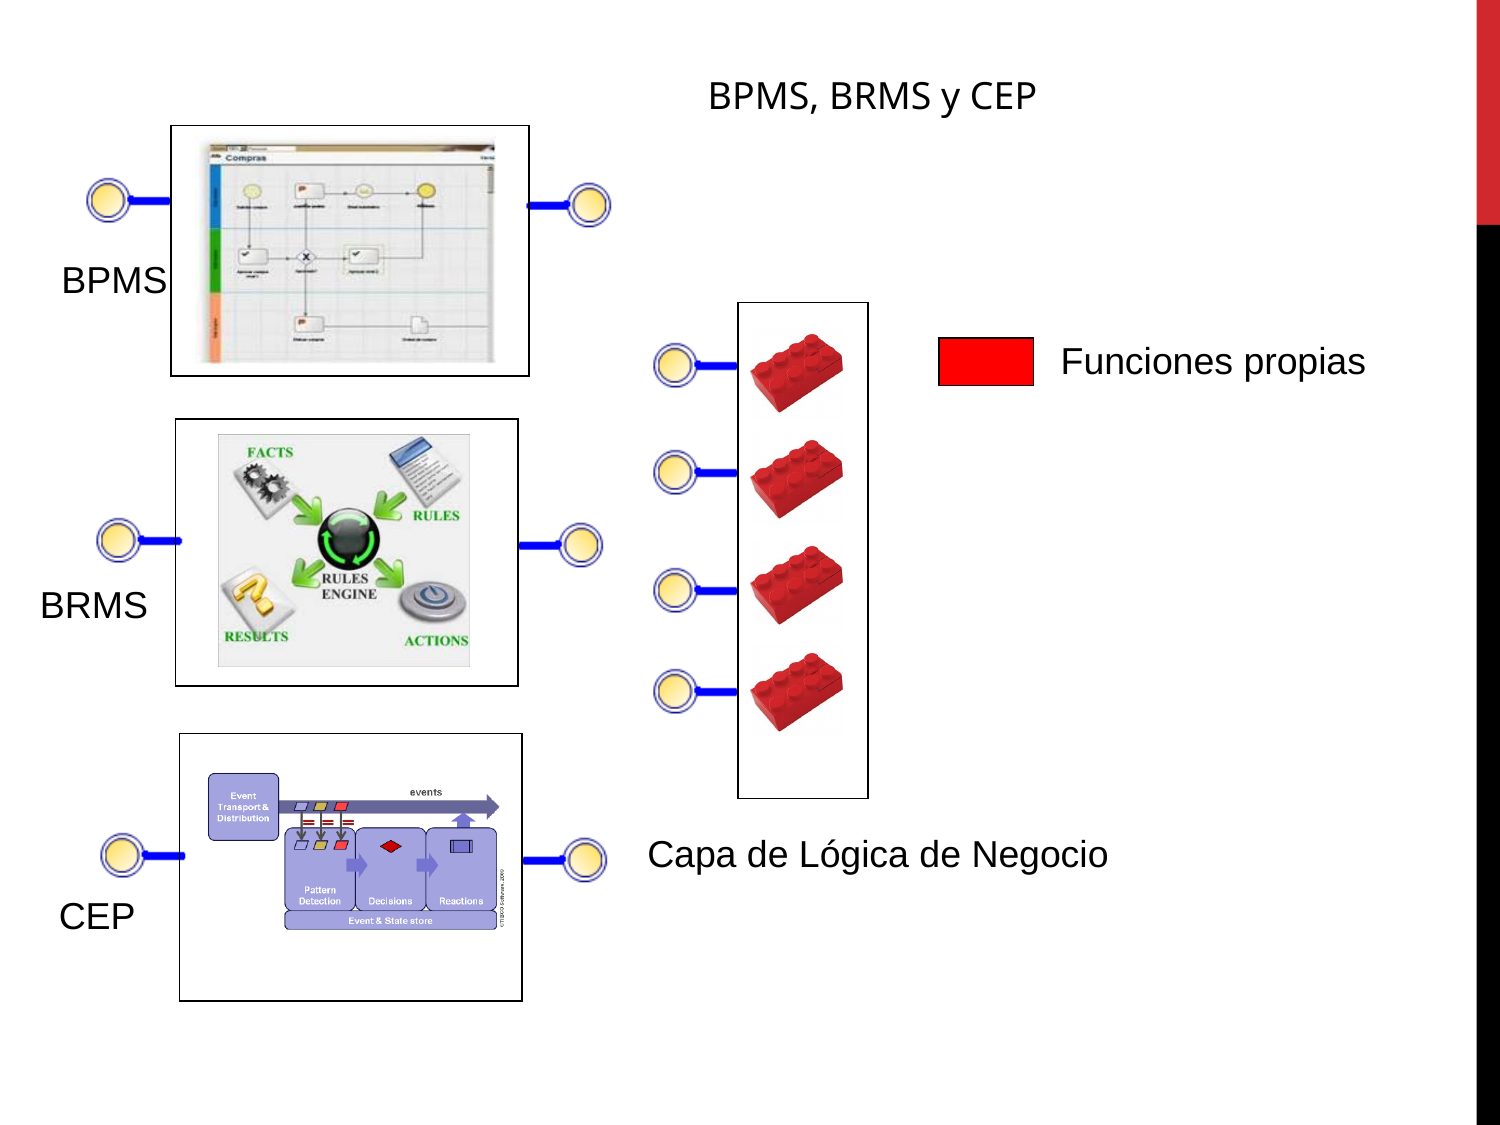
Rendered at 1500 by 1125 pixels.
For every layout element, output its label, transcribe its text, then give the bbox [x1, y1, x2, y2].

picture [648, 538, 843, 632]
text_box CEP [43, 884, 151, 945]
picture [217, 433, 470, 668]
picture [648, 644, 843, 738]
picture [648, 325, 843, 419]
text_box [171, 125, 529, 167]
text_box [939, 338, 1034, 386]
picture [648, 432, 843, 526]
picture [488, 512, 609, 597]
text_box Funciones propias [1045, 329, 1382, 390]
picture [510, 827, 613, 911]
picture [96, 827, 184, 893]
text_box [179, 897, 523, 1001]
text_box [738, 302, 869, 799]
text_box BPMS [46, 248, 183, 309]
text_box BPMS, BRMS y CEP [692, 64, 1256, 125]
text_box [179, 733, 523, 821]
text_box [184, 755, 510, 955]
text_box [175, 418, 518, 687]
picture [92, 512, 206, 578]
text_box [171, 243, 529, 377]
text_box BRMS [25, 574, 164, 634]
text_box Capa de Lógica de Negocio [632, 822, 1124, 883]
picture [81, 135, 617, 365]
